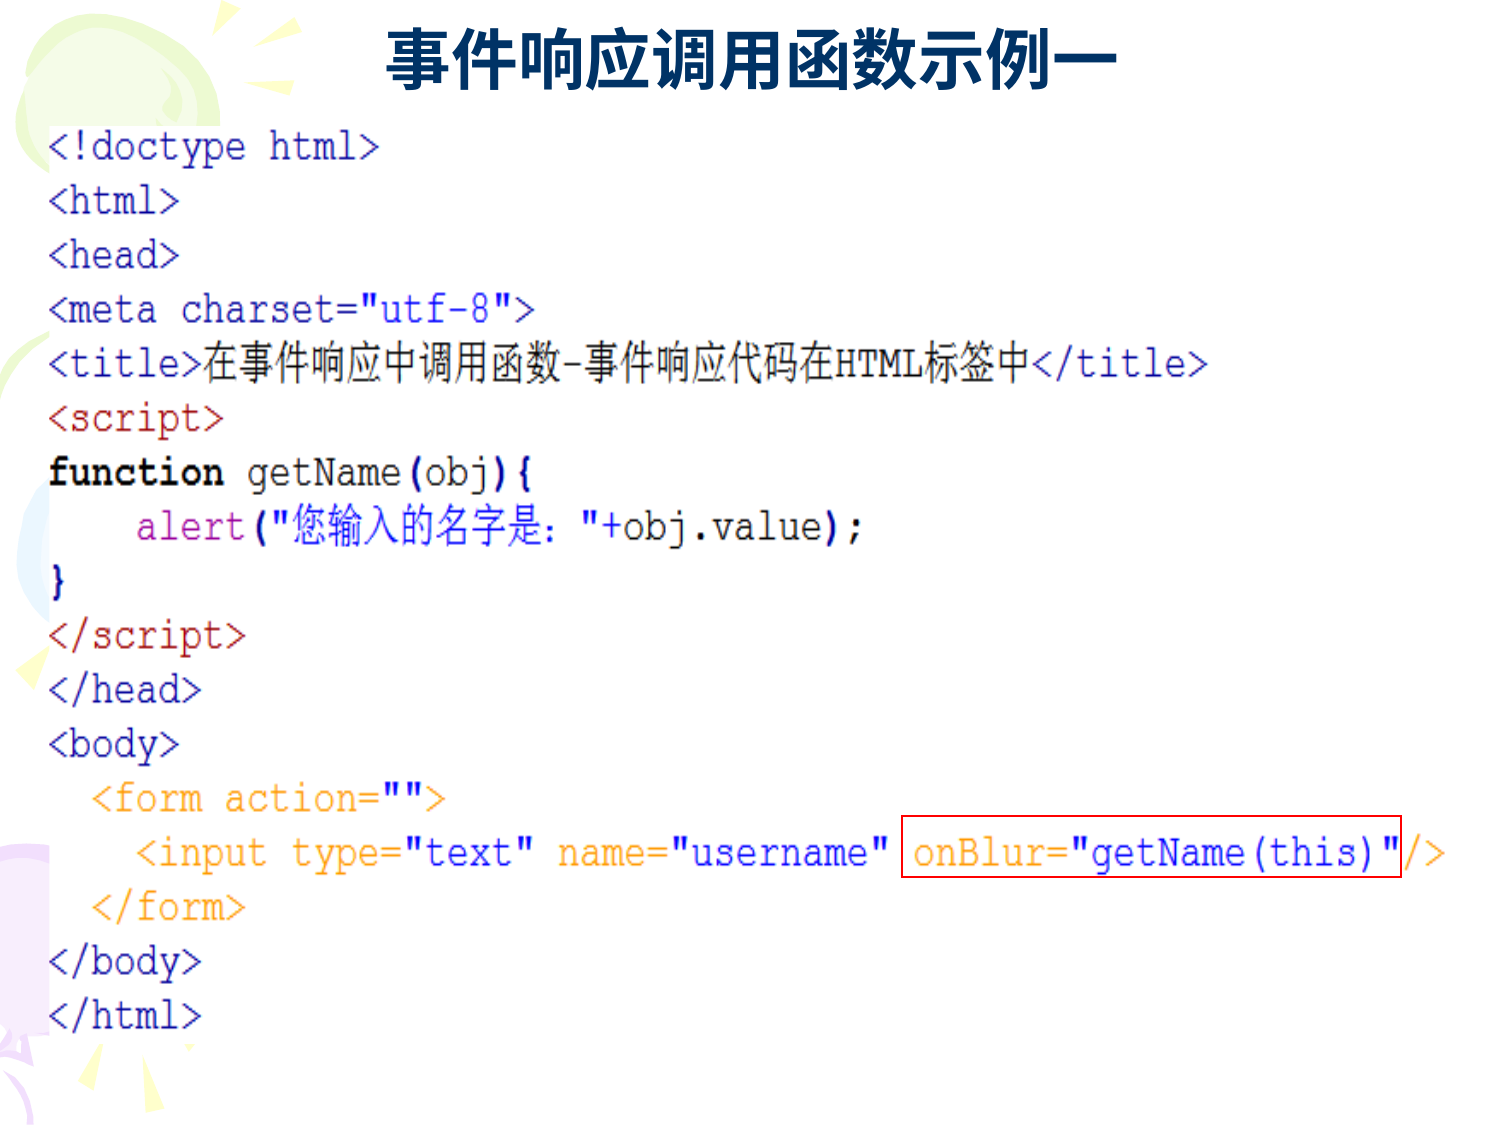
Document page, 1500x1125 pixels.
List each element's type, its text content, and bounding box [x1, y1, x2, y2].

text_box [49, 126, 1449, 1044]
title 事件响应调用函数示例一 [76, 0, 1428, 107]
